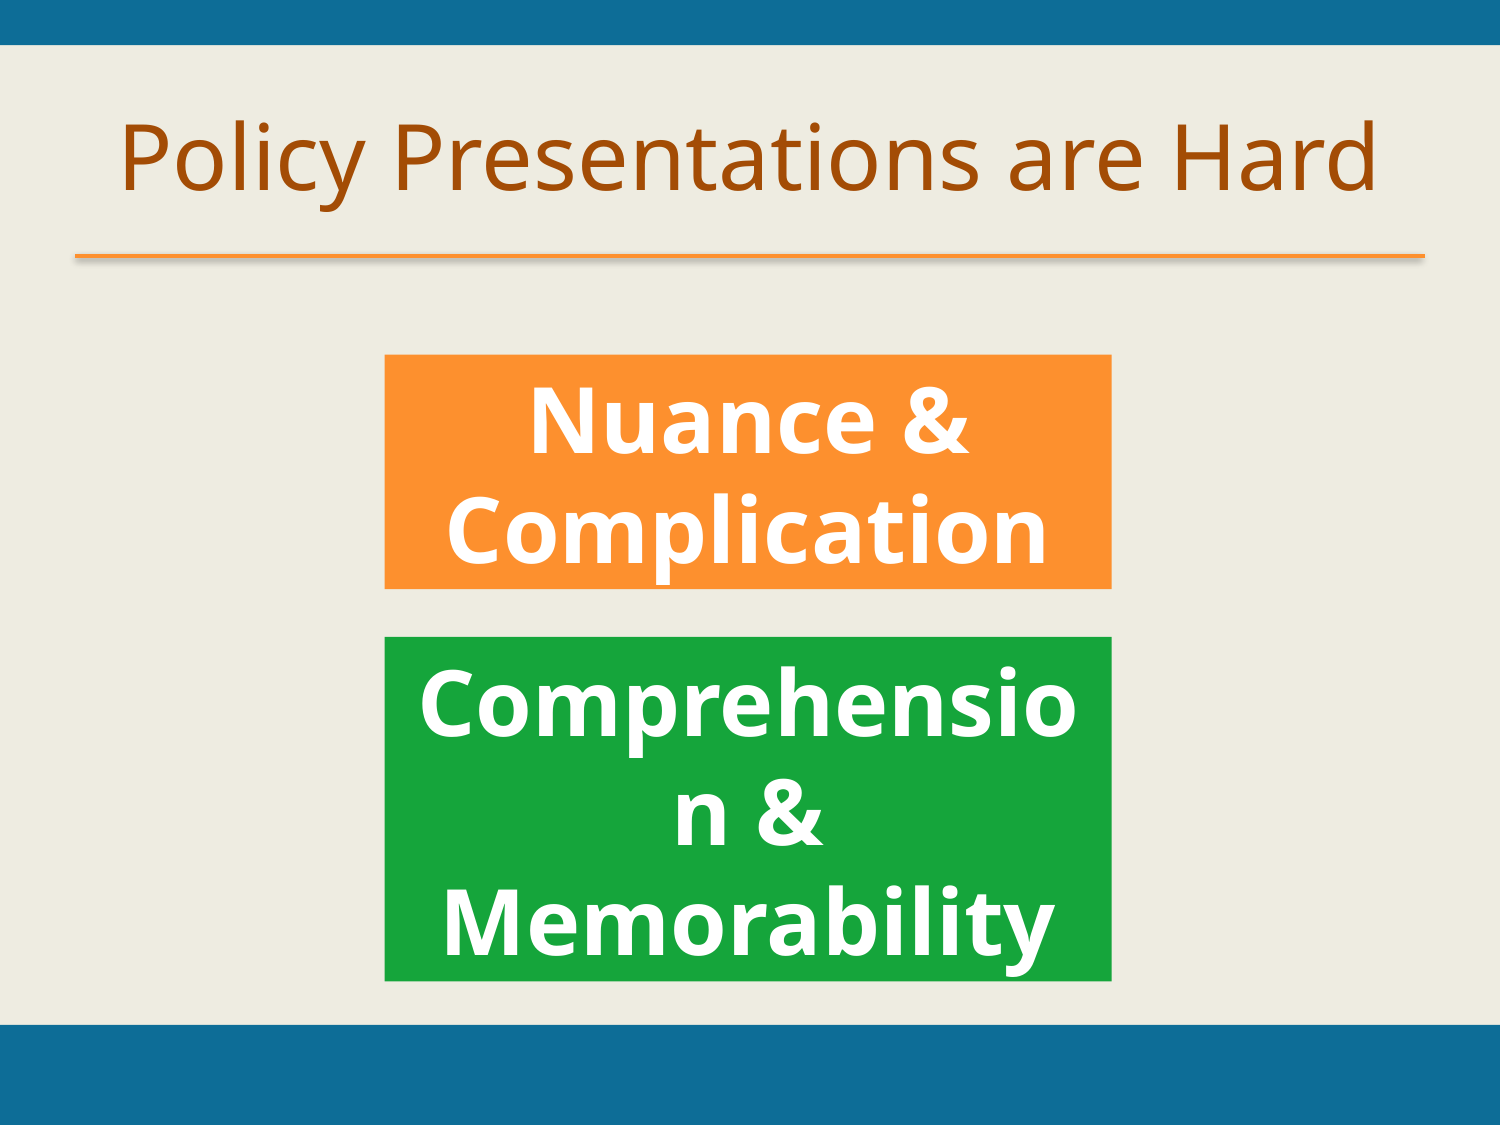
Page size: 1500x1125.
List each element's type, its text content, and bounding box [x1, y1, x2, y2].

title Policy Presentations are Hard [75, 75, 1425, 233]
text_box Nuance & Complication [384, 354, 1112, 590]
text_box Comprehension & Memorability [384, 636, 1112, 982]
